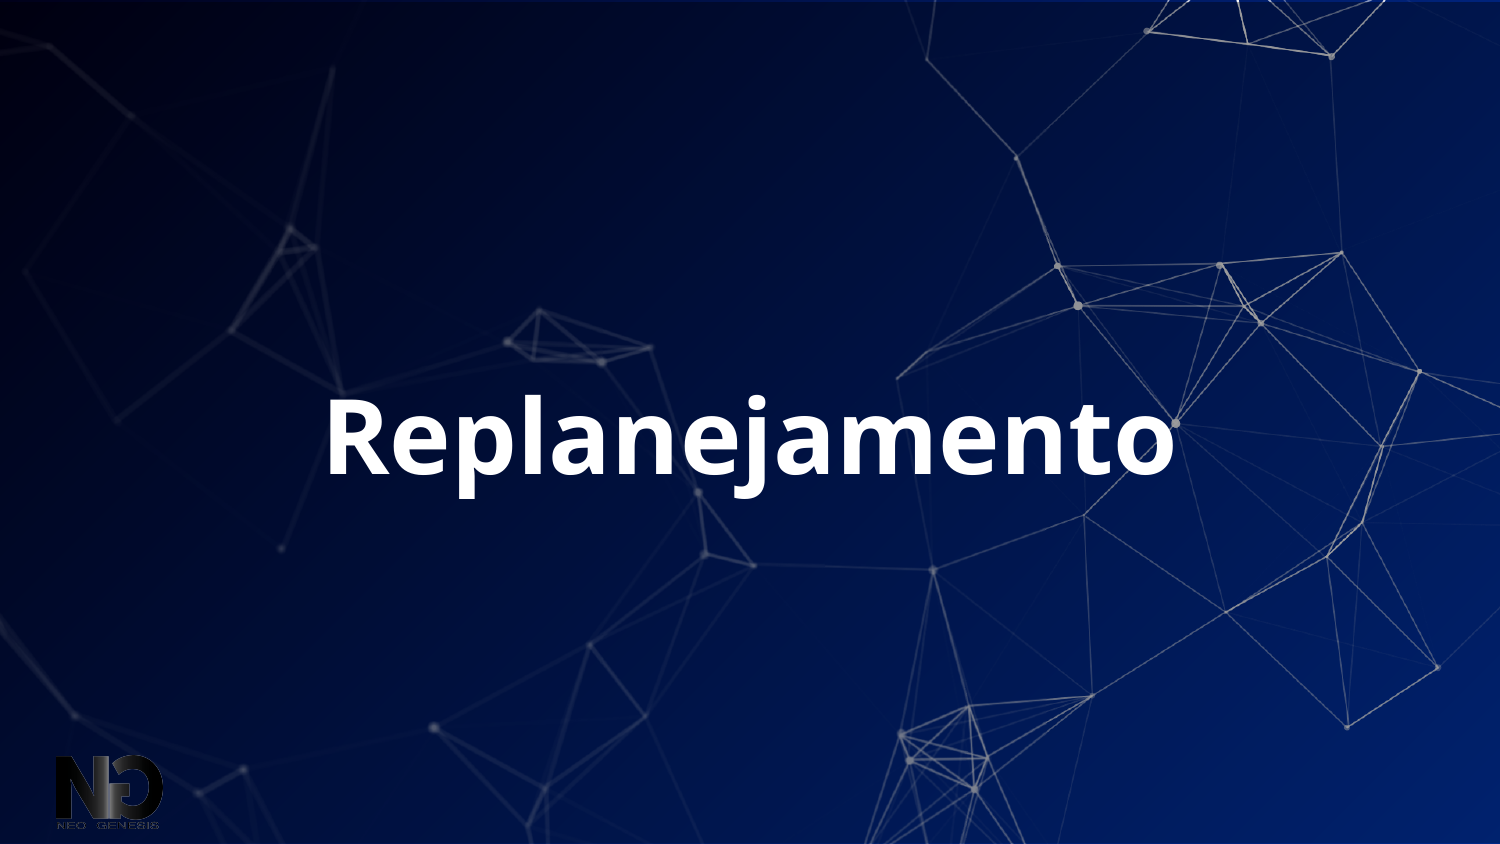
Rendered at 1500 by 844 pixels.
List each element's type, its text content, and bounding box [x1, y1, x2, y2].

picture [56, 755, 163, 830]
text_box [0, 2, 1500, 844]
title Replanejamento [198, 327, 1302, 519]
